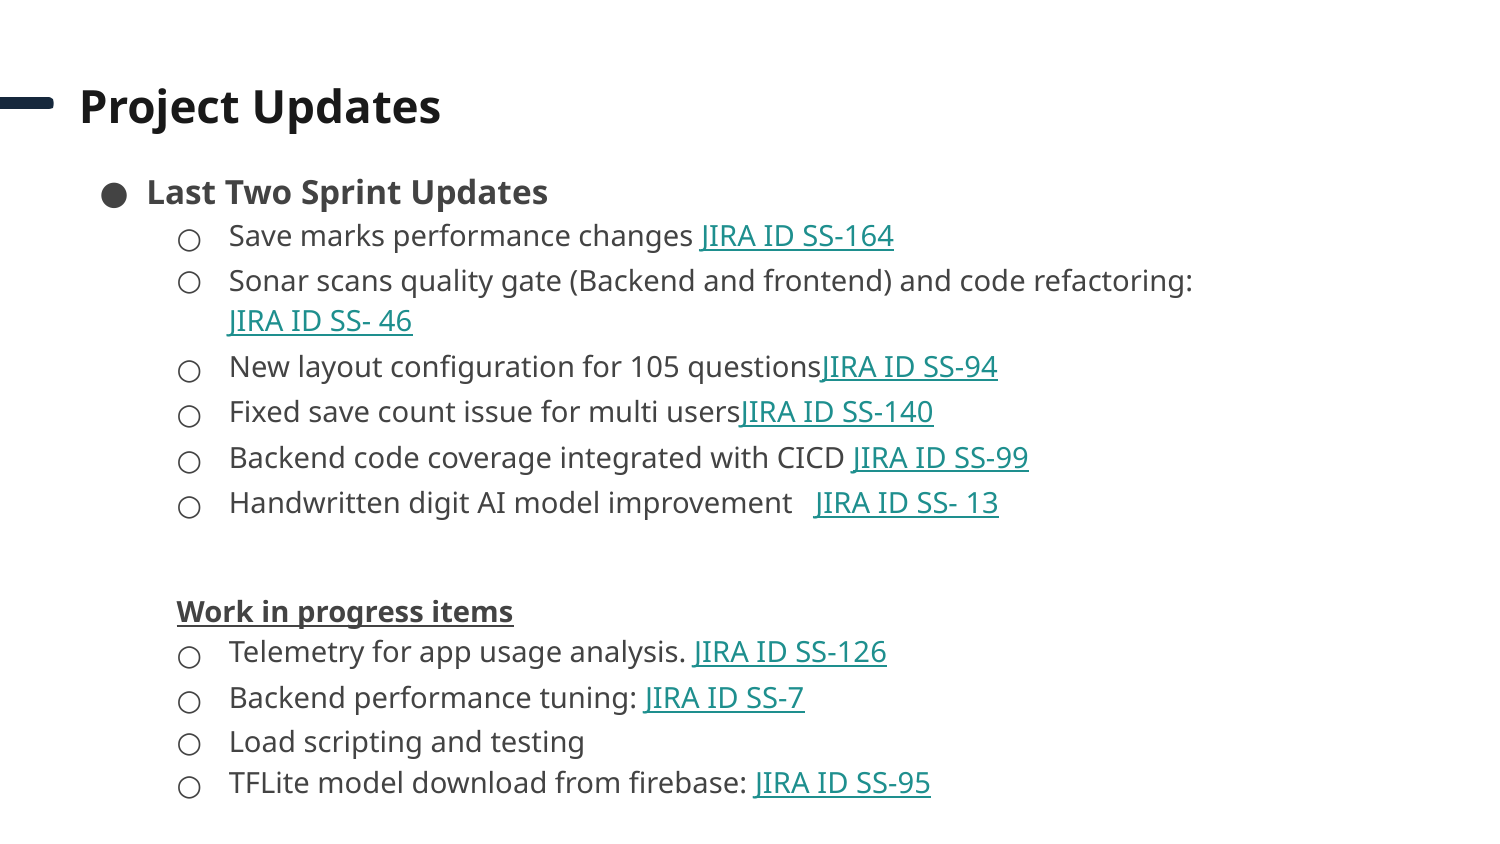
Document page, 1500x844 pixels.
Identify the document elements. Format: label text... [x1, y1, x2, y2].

title Project Updates [63, 62, 1462, 157]
picture [0, 97, 54, 109]
list Last Two Sprint Updates Save marks performance changes JIRA ID SS-164 Sonar scans quality gate (Backend and frontend) and code refactoring: JIRA ID SS- 46 New layout configuration for 105 questionsJIRA ID SS-94 Fixed save count issue for multi usersJIRA ID SS-140 Backend code coverage integrated with CICD JIRA ID SS-99 Handwritten digit AI model improvement JIRA ID SS- 13 Work in progress items Telemetry for app usage analysis. JIRA ID SS-126 Backend performance tuning: JIRA ID SS-7 Load scripting and testing TFLite model download from firebase: JIRA ID SS-95 [63, 150, 1373, 783]
